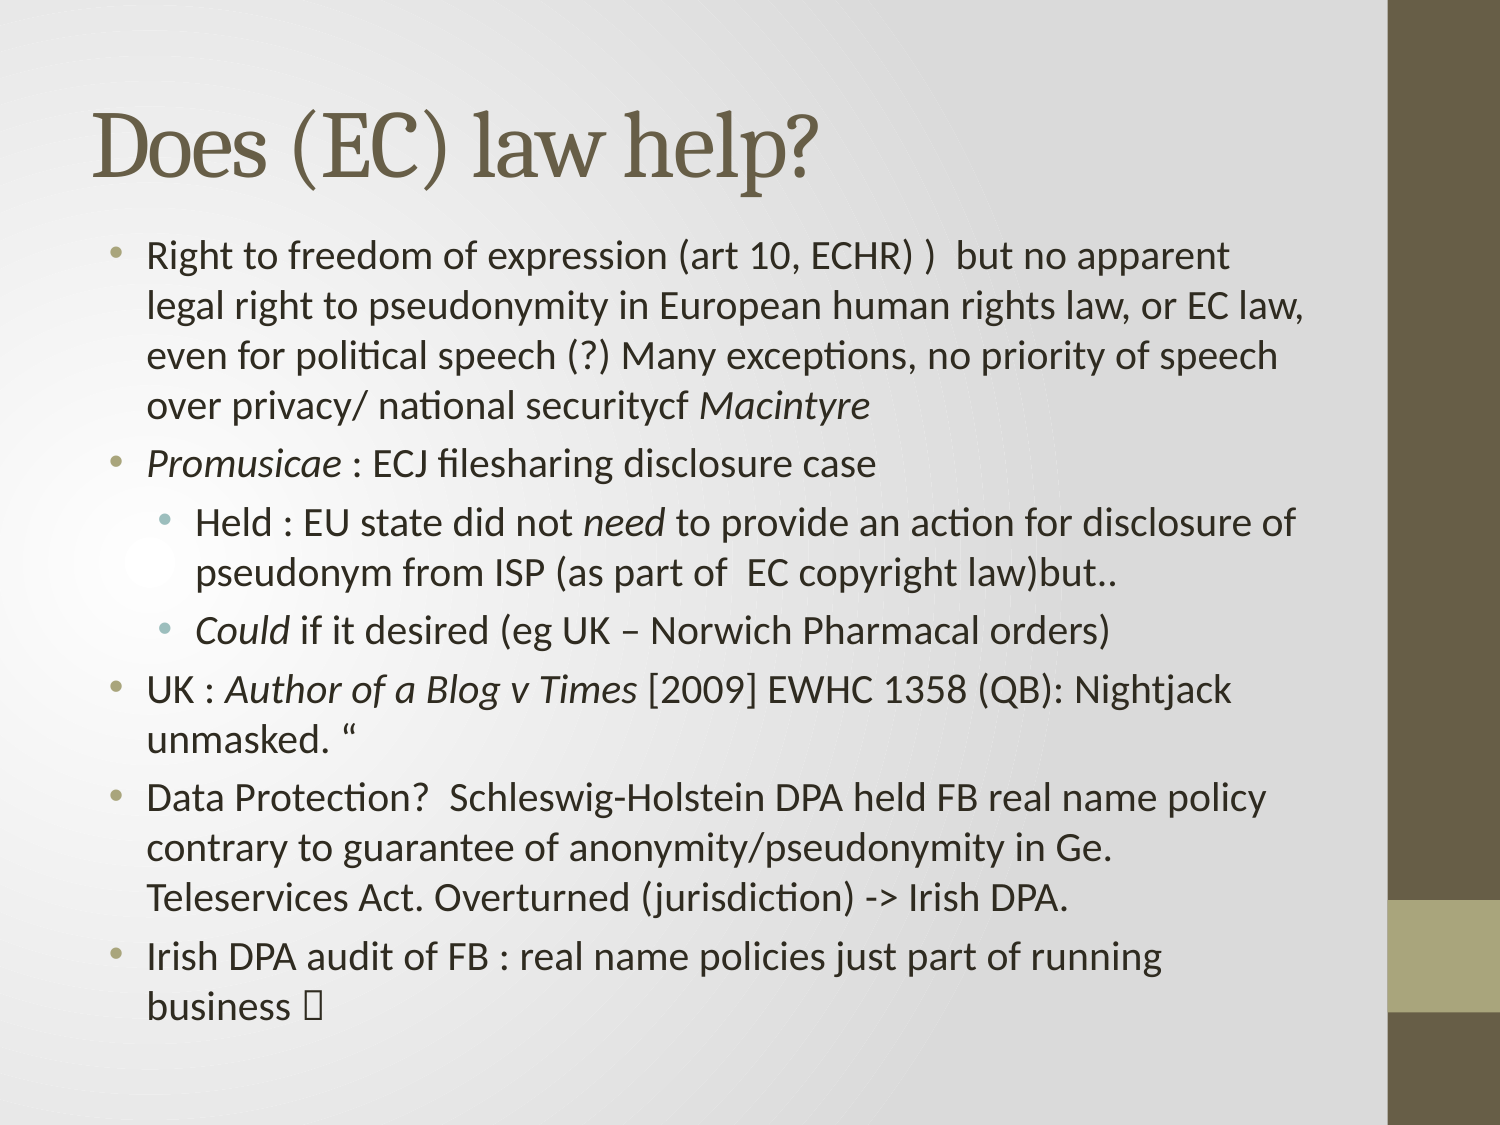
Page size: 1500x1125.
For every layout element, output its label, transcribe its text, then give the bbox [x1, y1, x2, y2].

list Right to freedom of expression (art 10, ECHR) ) but no apparent legal right to pseudonymity in European human rights law, or EC law, even for political speech (?) Many exceptions, no priority of speech over privacy/ national securitycf Macintyre Promusicae : ECJ filesharing disclosure case Held : EU state did not need to provide an action for disclosure of pseudonym from ISP (as part of EC copyright law)but.. Could if it desired (eg UK – Norwich Pharmacal orders) UK : Author of a Blog v Times [2009] EWHC 1358 (QB): Nightjack unmasked. “ Data Protection? Schleswig-Holstein DPA held FB real name policy contrary to guarantee of anonymity/pseudonymity in Ge. Teleservices Act. Overturned (jurisdiction) -> Irish DPA. Irish DPA audit of FB : real name policies just part of running business  [75, 219, 1325, 1050]
title Does (EC) law help? [75, 45, 1325, 219]
